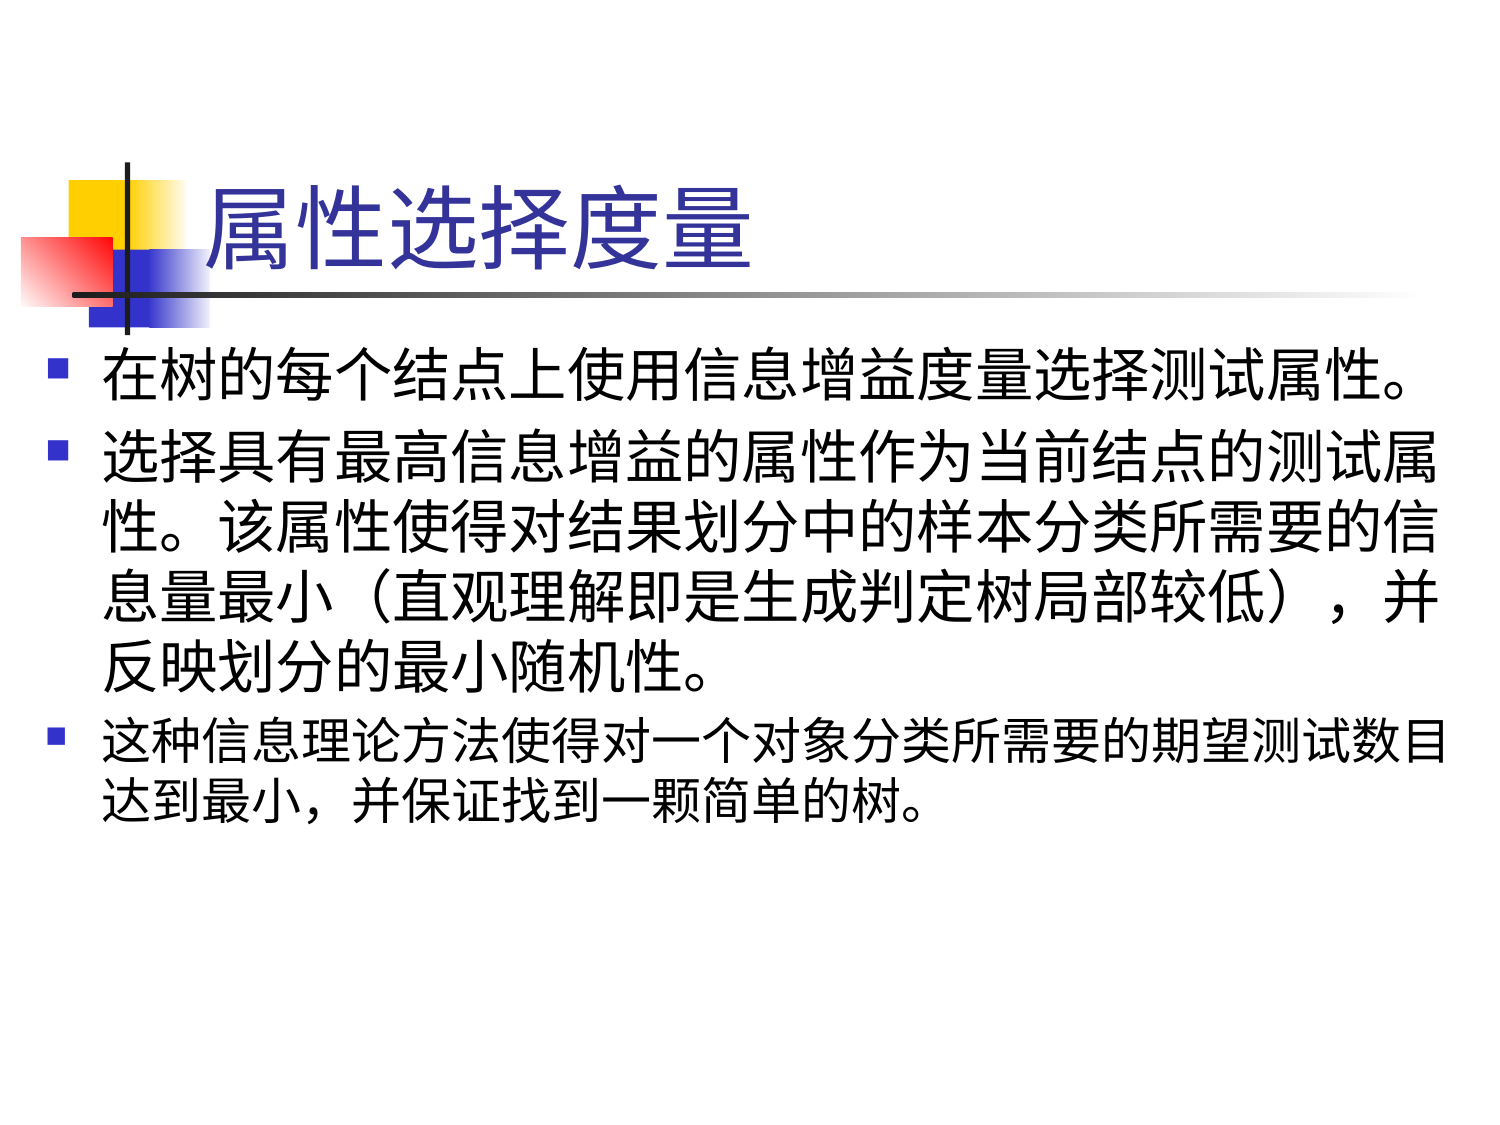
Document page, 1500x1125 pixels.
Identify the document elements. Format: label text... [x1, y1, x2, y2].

title 属性选择度量 [188, 101, 1468, 289]
list 在树的每个结点上使用信息增益度量选择测试属性。 选择具有最高信息增益的属性作为当前结点的测试属性。该属性使得对结果划分中的样本分类所需要的信息量最小（直观理解即是生成判定树局部较低），并反映划分的最小随机性。 这种信息理论方法使得对一个对象分类所需要的期望测试数目达到最小，并保证找到一颗简单的树。 [29, 331, 1469, 1006]
